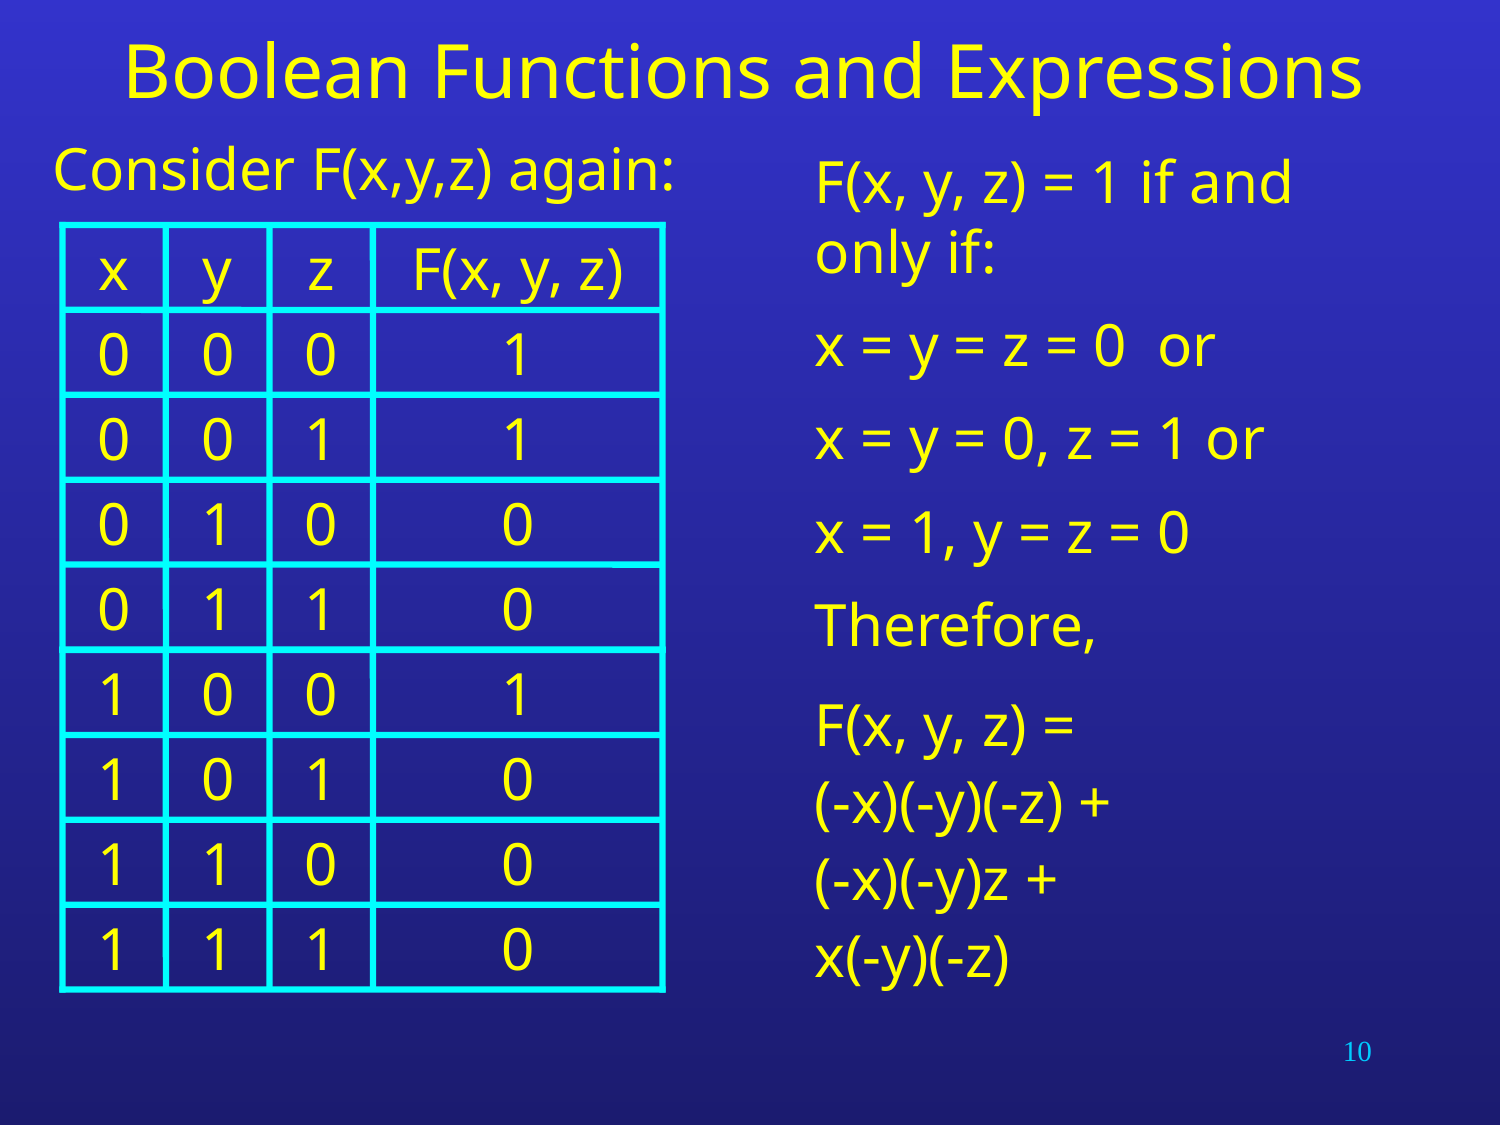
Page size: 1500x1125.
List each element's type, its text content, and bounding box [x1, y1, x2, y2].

list Consider F(x,y,z) again: [37, 125, 725, 213]
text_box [62, 224, 663, 990]
slide_number 10 [1074, 1025, 1388, 1100]
text_box F(x, y, z) = 1 if and only if: x = y = z = 0 or x = y = 0, z = 1 or x = 1, y = z = 0 Therefore, F(x, y, z) = (-x)(-y)(-z) + (-x)(-y)z + x(-y)(-z) [800, 137, 1438, 1025]
title Boolean Functions and Expressions [37, 0, 1450, 138]
